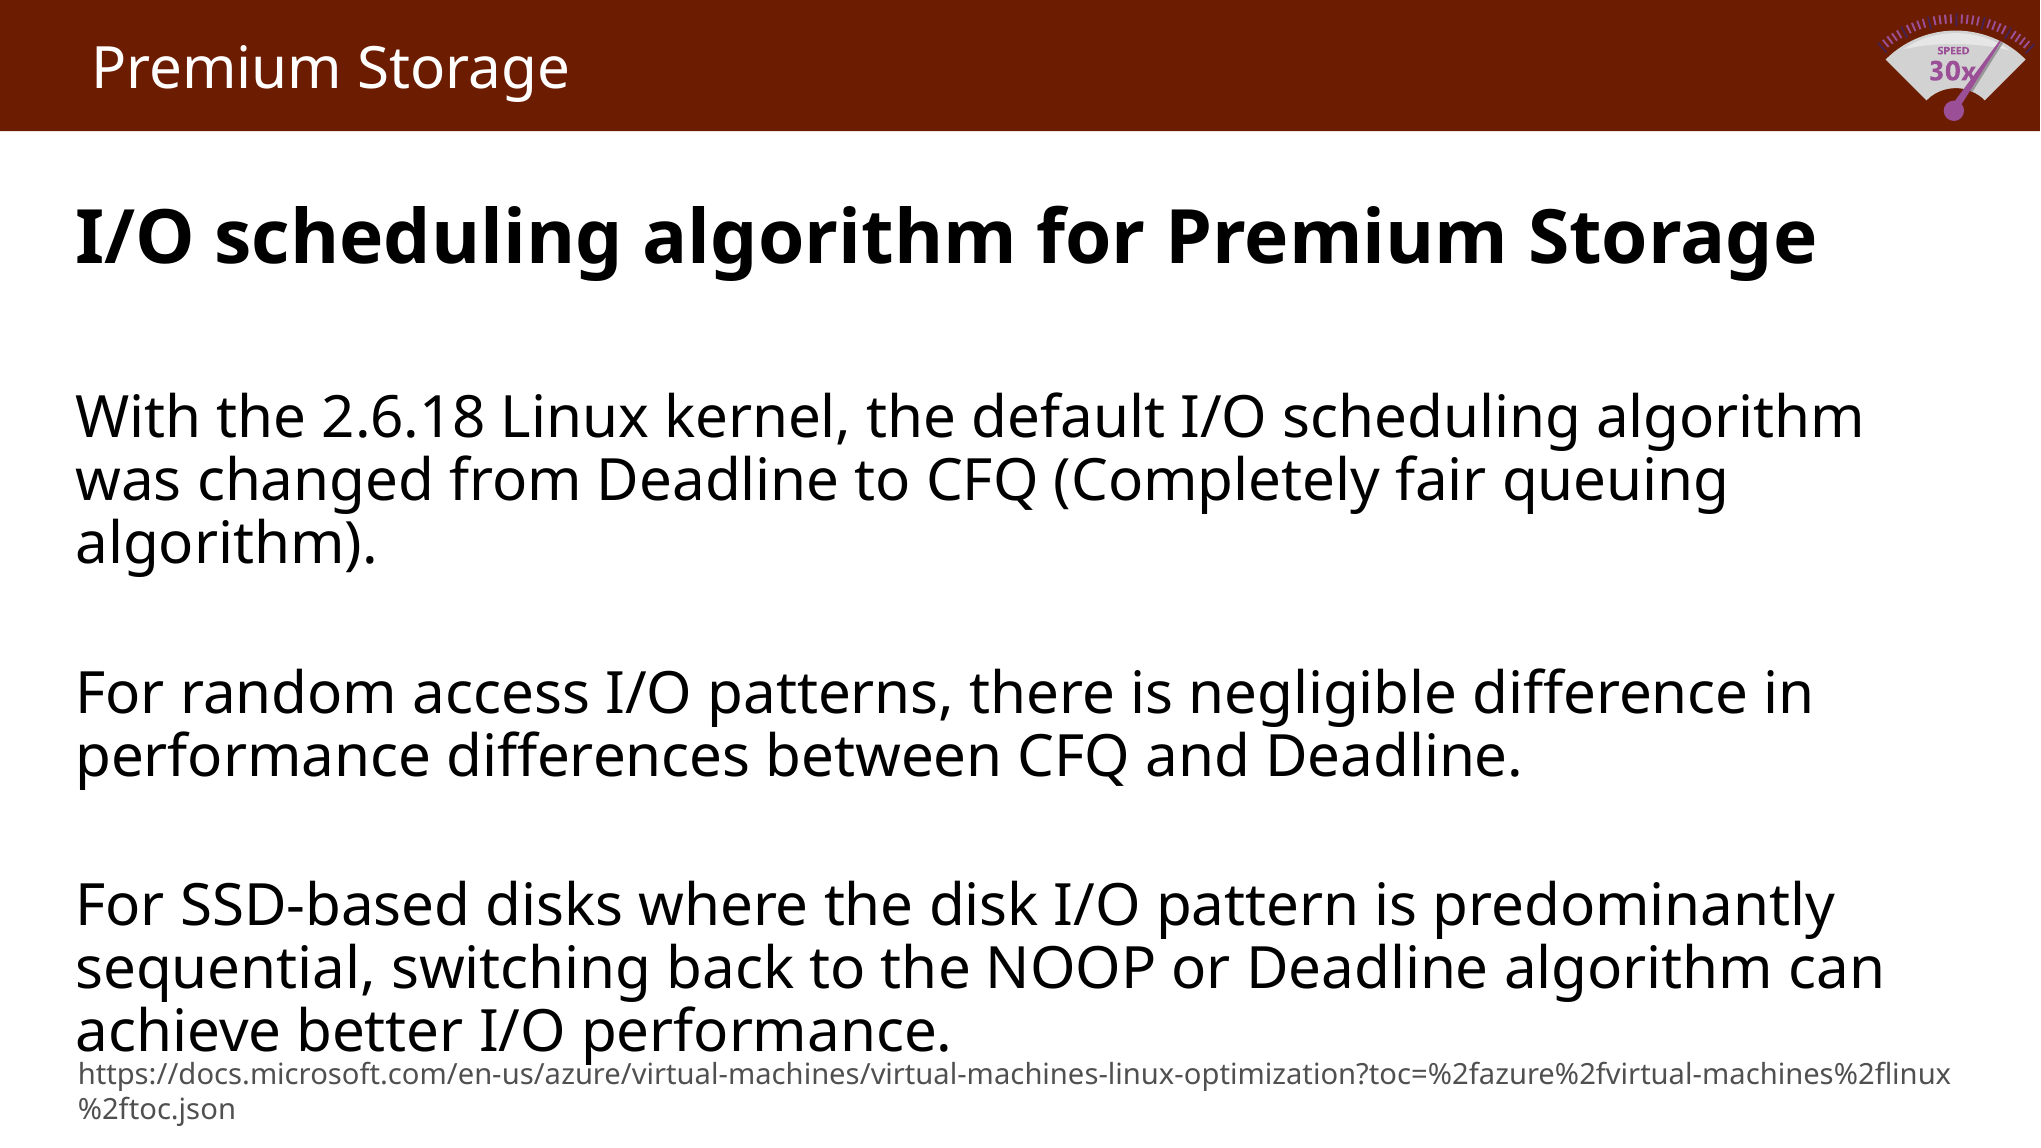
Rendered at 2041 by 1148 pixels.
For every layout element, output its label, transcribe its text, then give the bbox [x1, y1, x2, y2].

picture [1799, 0, 2041, 137]
text_box Premium Storage [0, 0, 1799, 132]
text_box https://docs.microsoft.com/en-us/azure/virtual-machines/virtual-machines-linux-optimization?toc=%2fazure%2fvirtual-machines%2flinux%2ftoc.json [63, 1047, 2040, 1133]
list I/O scheduling algorithm for Premium Storage With the 2.6.18 Linux kernel, the default I/O scheduling algorithm was changed from Deadline to CFQ (Completely fair queuing algorithm). For random access I/O patterns, there is negligible difference in performance differences between CFQ and Deadline. For SSD-based disks where the disk I/O pattern is predominantly sequential, switching back to the NOOP or Deadline algorithm can achieve better I/O performance. [51, 183, 2002, 1099]
